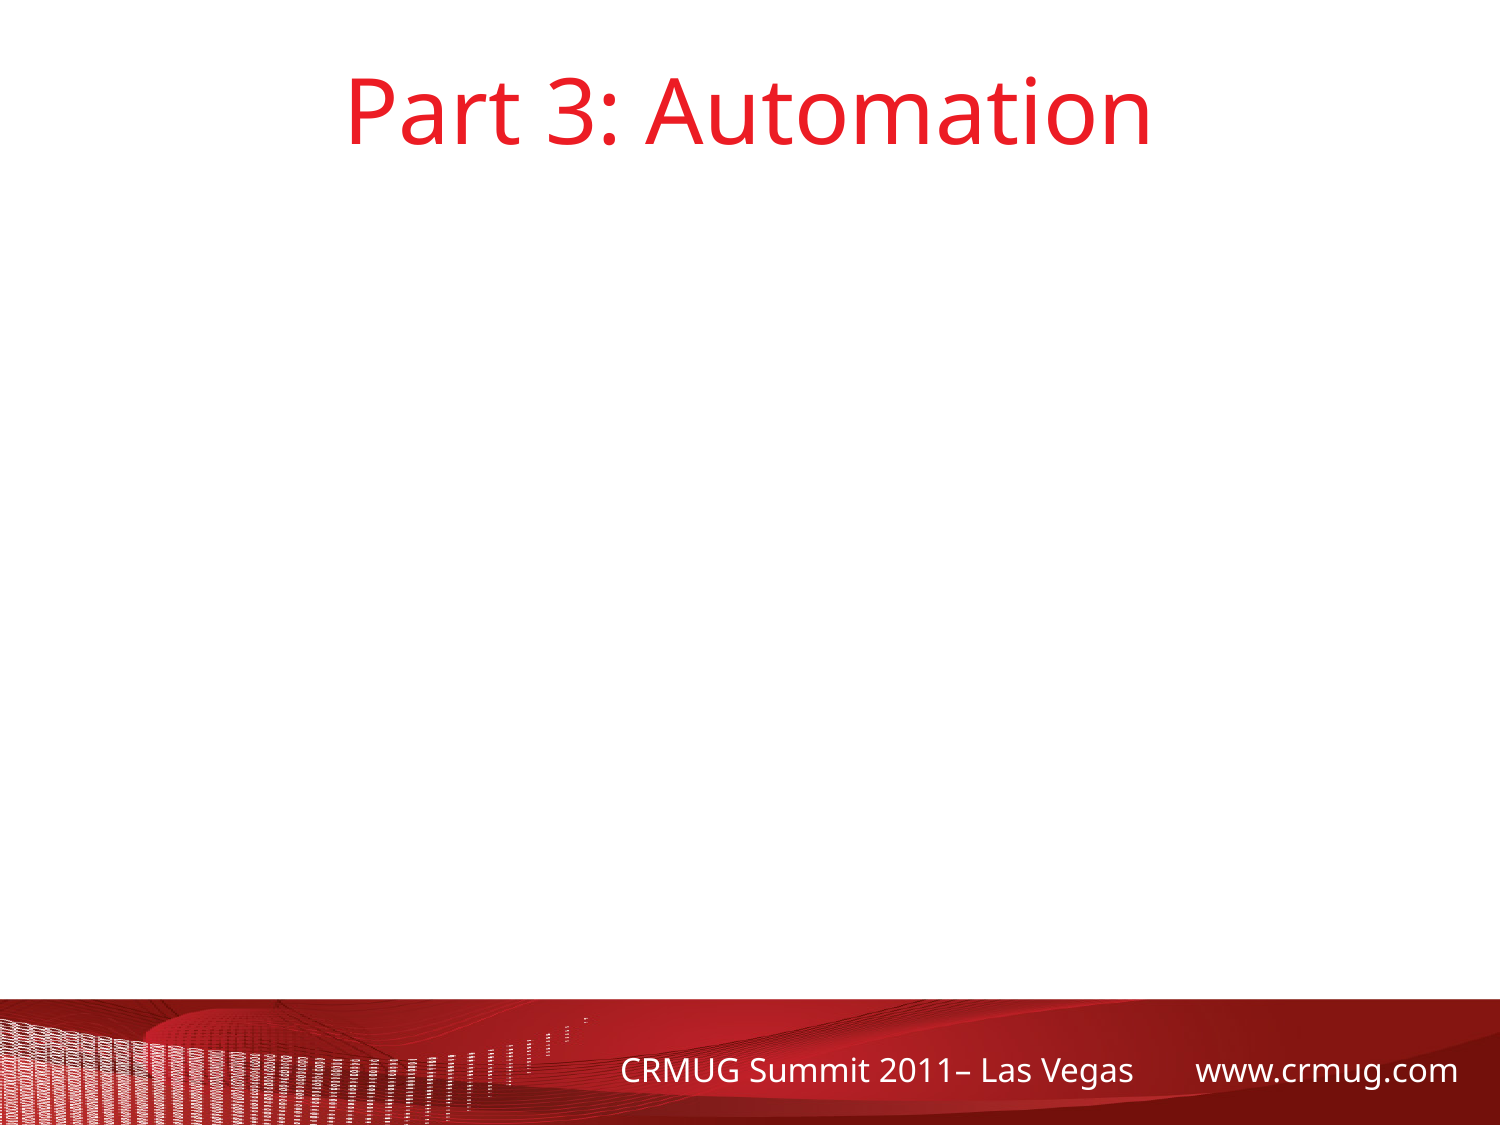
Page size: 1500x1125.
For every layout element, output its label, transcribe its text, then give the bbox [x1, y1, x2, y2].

picture [0, 999, 1500, 1125]
title Part 3: Automation [75, 45, 1425, 233]
